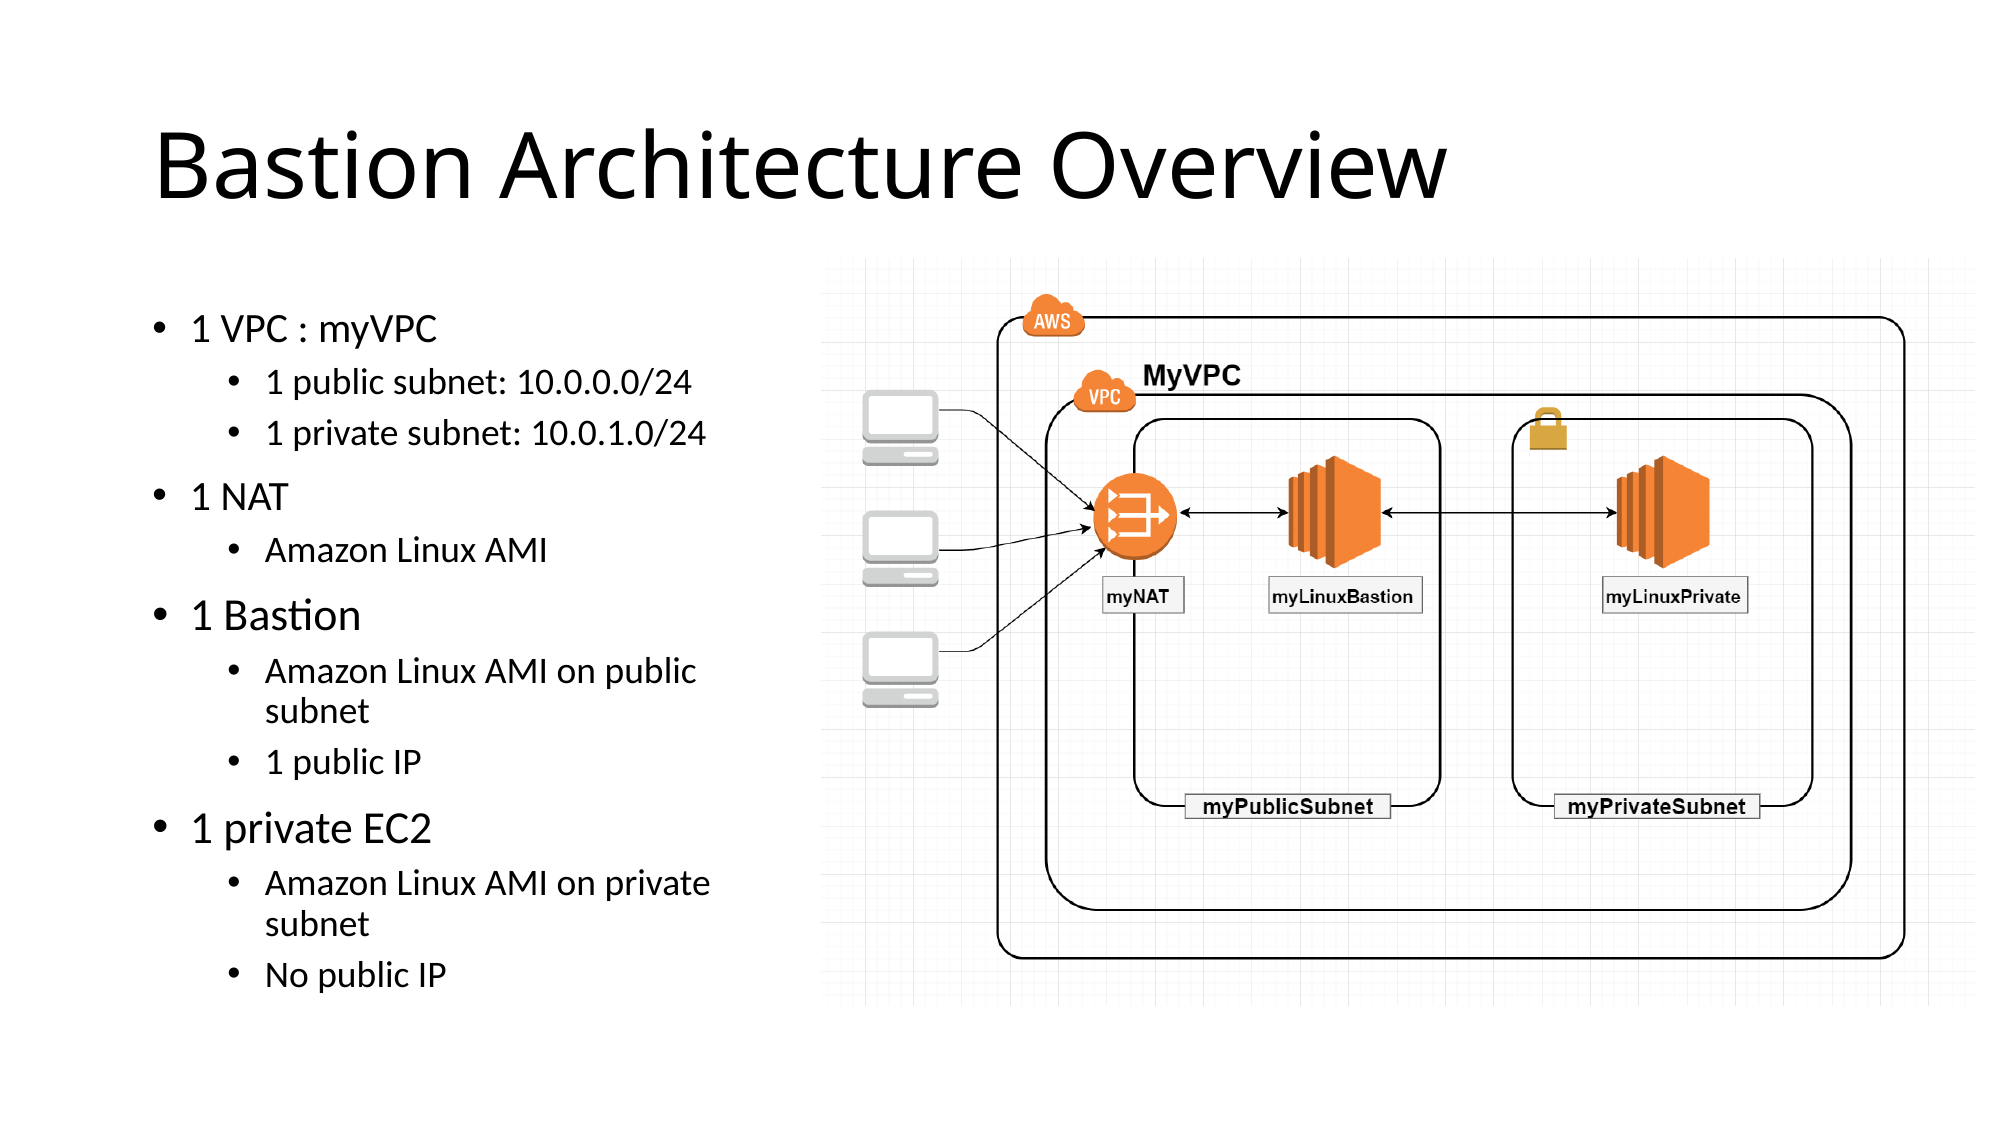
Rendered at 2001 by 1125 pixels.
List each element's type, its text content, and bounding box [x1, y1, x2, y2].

picture [821, 258, 1975, 1006]
list 1 VPC : myVPC 1 public subnet: 10.0.0.0/24 1 private subnet: 10.0.1.0/24 1 NAT Amazon Linux AMI 1 Bastion Amazon Linux AMI on public subnet 1 public IP 1 private EC2 Amazon Linux AMI on private subnet No public IP [137, 299, 805, 1014]
title Bastion Architecture Overview [137, 59, 1863, 278]
